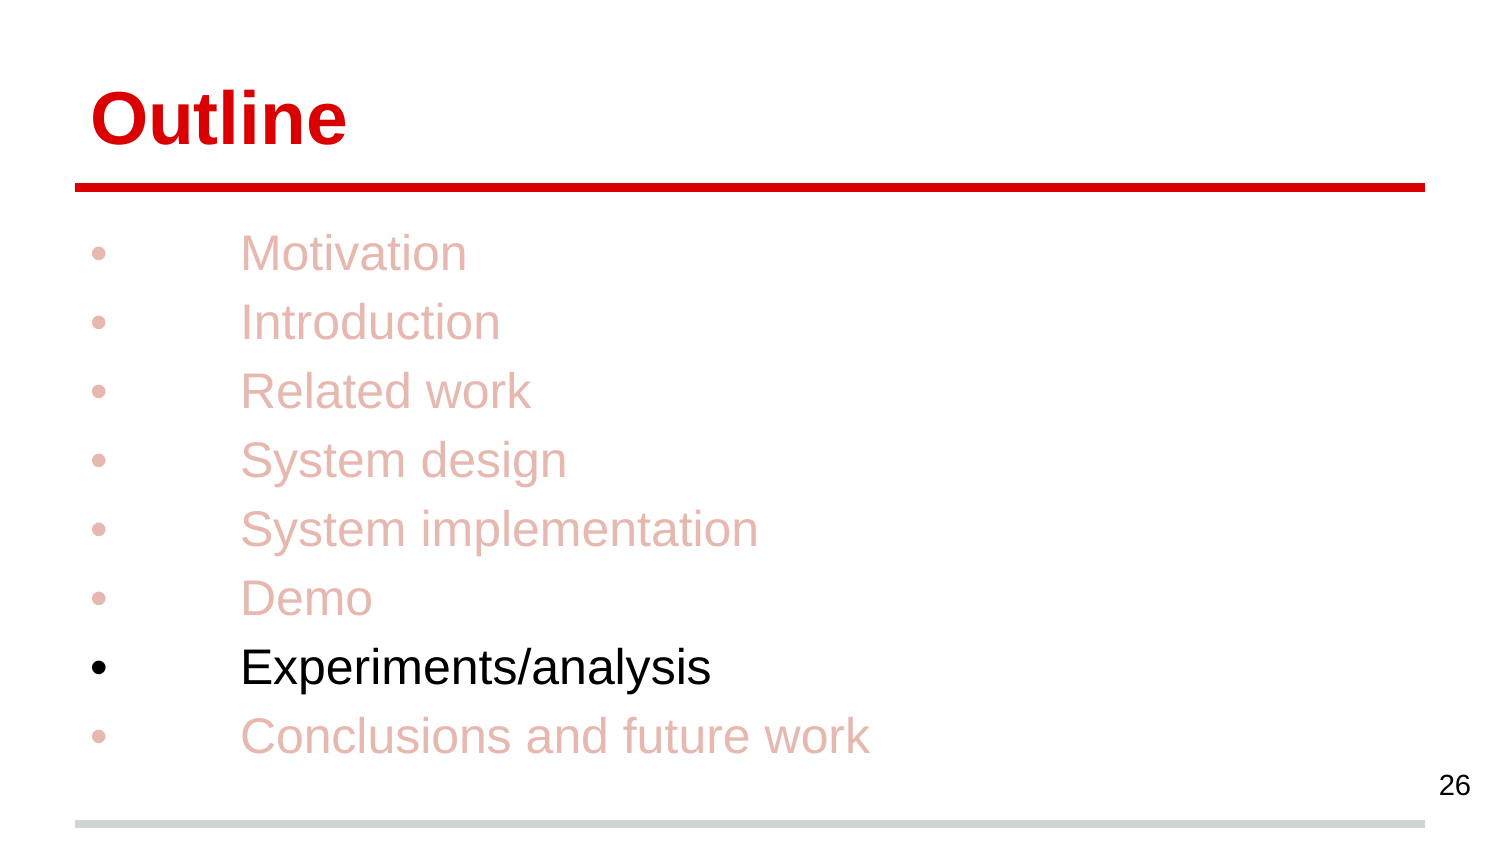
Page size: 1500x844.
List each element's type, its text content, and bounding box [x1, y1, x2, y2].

text_box 26 [1423, 751, 1493, 827]
list • Motivation • Introduction • Related work • System design • System implementation • Demo • Experiments/analysis • Conclusions and future work [75, 196, 1425, 808]
title Outline [75, 33, 1425, 175]
